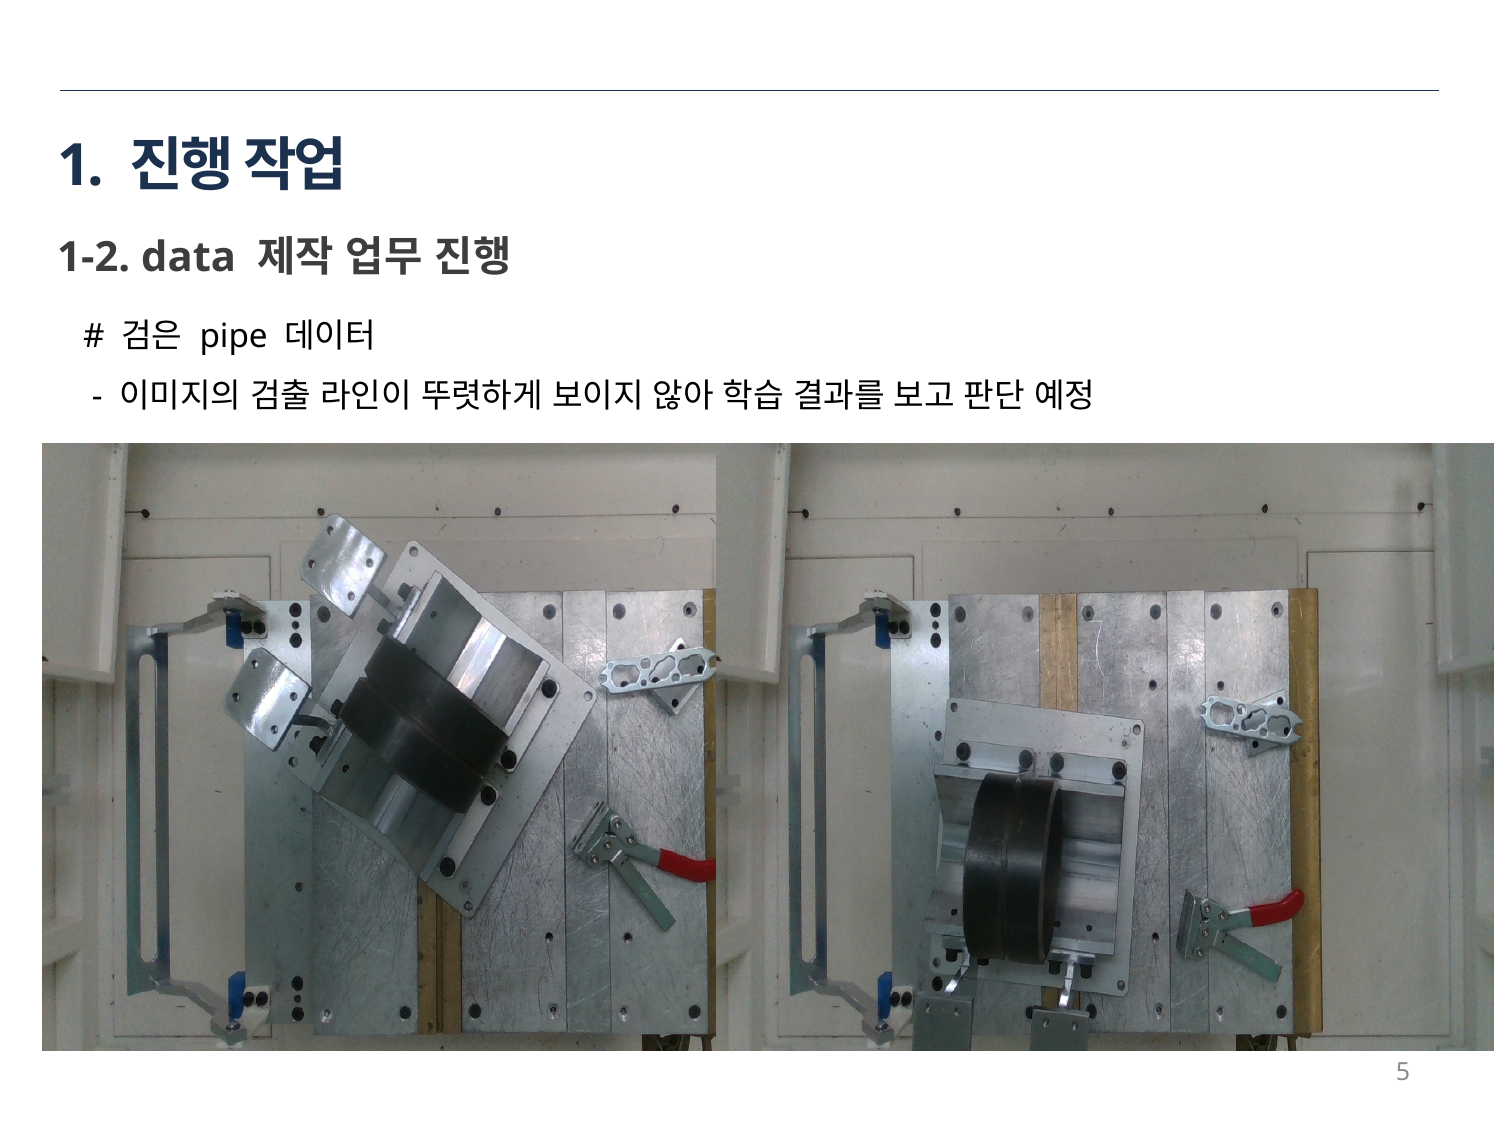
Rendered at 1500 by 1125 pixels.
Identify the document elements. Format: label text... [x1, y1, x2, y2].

picture [41, 442, 1495, 1051]
text_box 5 [1074, 1059, 1425, 1103]
text_box 1-2. data 제작 업무 진행 [42, 222, 1432, 432]
text_box # 검은 pipe 데이터 - 이미지의 검출 라인이 뚜렷하게 보이지 않아 학습 결과를 보고 판단 예정 [68, 286, 1500, 422]
title 1. 진행 작업 [42, 114, 1190, 211]
